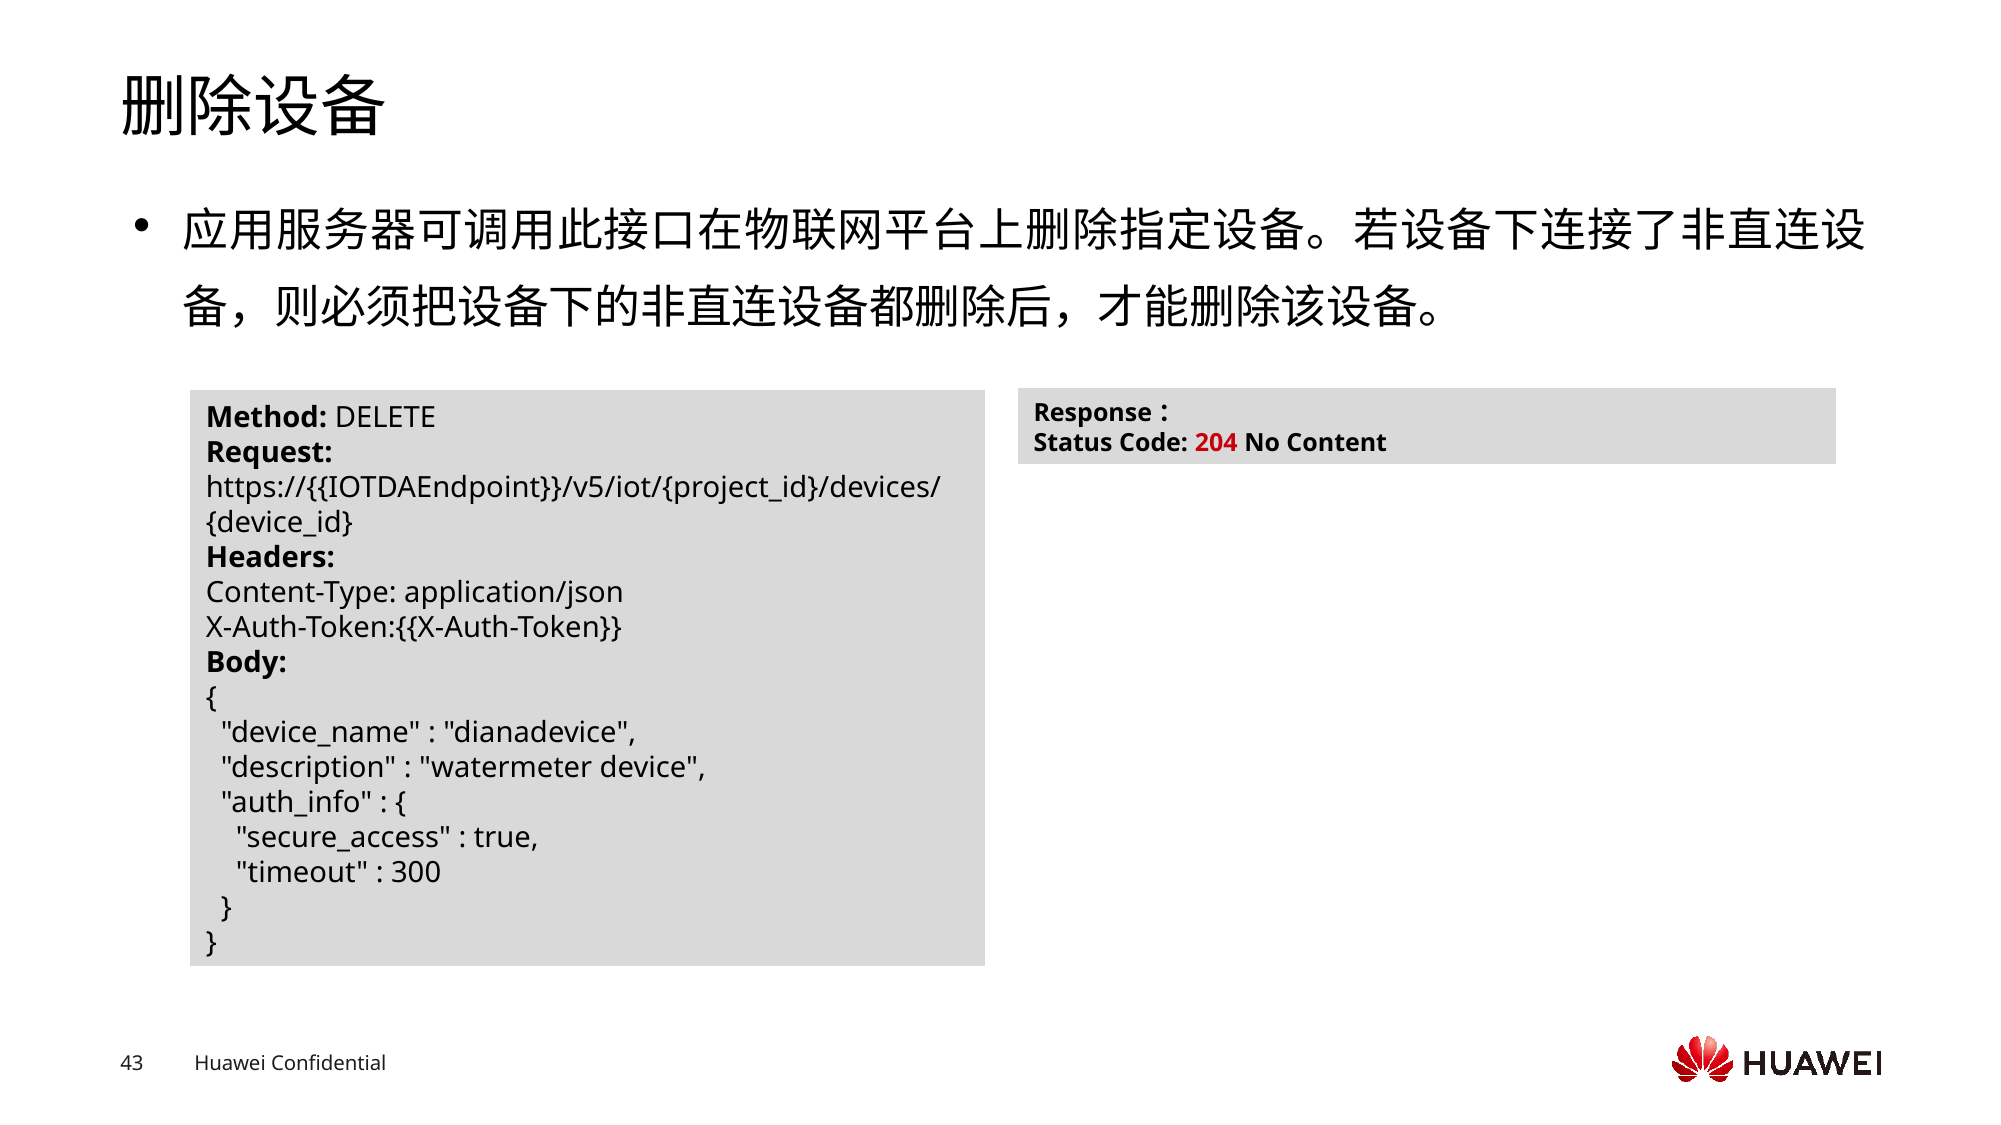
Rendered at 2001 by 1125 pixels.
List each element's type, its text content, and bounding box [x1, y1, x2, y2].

text_box Response： Status Code: 204 No Content [1018, 388, 1836, 464]
text_box Method: DELETE Request: https://{{IOTDAEndpoint}}/v5/iot/{project_id}/devices/{device_id} Headers: Content-Type: application/json X-Auth-Token:{{X-Auth-Token}} Body: { "device_name" : "dianadevice", "description" : "watermeter device", "auth_info" : { "secure_access" : true, "timeout" : 300 } } [190, 391, 985, 966]
picture [1672, 1036, 1881, 1082]
title 删除设备 [120, 73, 1880, 154]
list 应用服务器可调用此接口在物联网平台上删除指定设备。若设备下连接了非直连设备，则必须把设备下的非直连设备都删除后，才能删除该设备。 [119, 171, 1881, 973]
